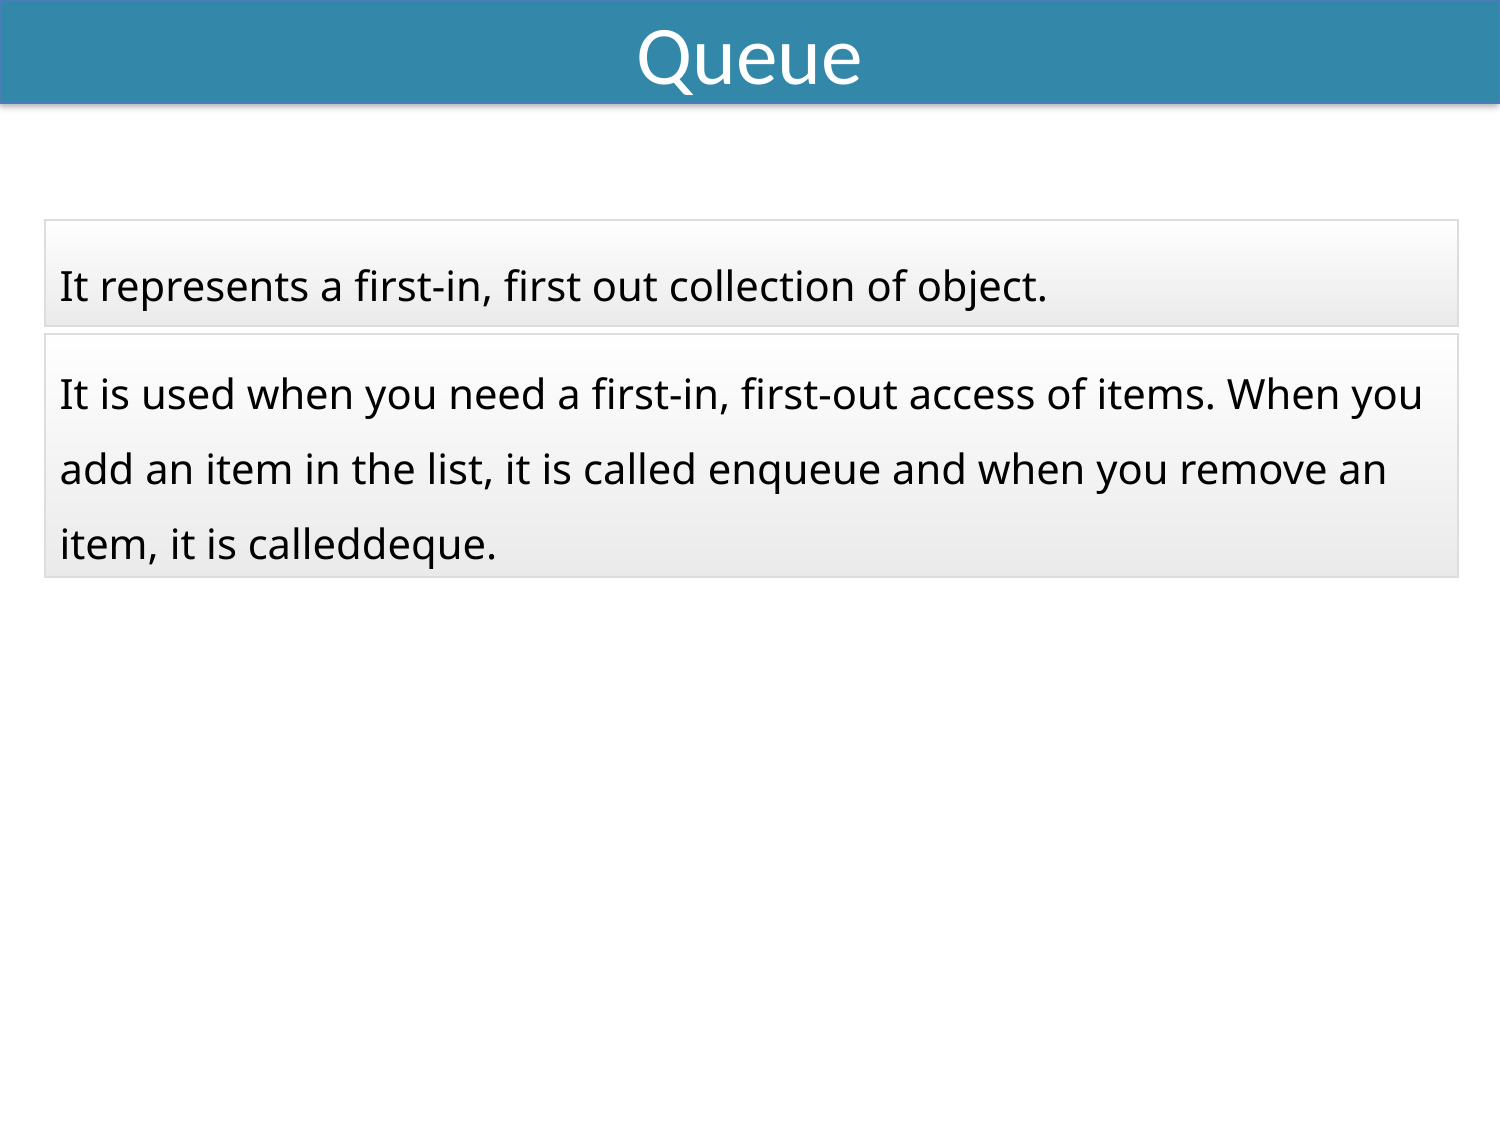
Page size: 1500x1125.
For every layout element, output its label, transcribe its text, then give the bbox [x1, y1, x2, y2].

text_box It represents a first-in, first out collection of object. [44, 219, 1459, 326]
text_box Queue [0, 0, 1500, 104]
text_box It is used when you need a first-in, first-out access of items. When you add an item in the list, it is called enqueue and when you remove an item, it is calleddeque. [44, 333, 1459, 577]
